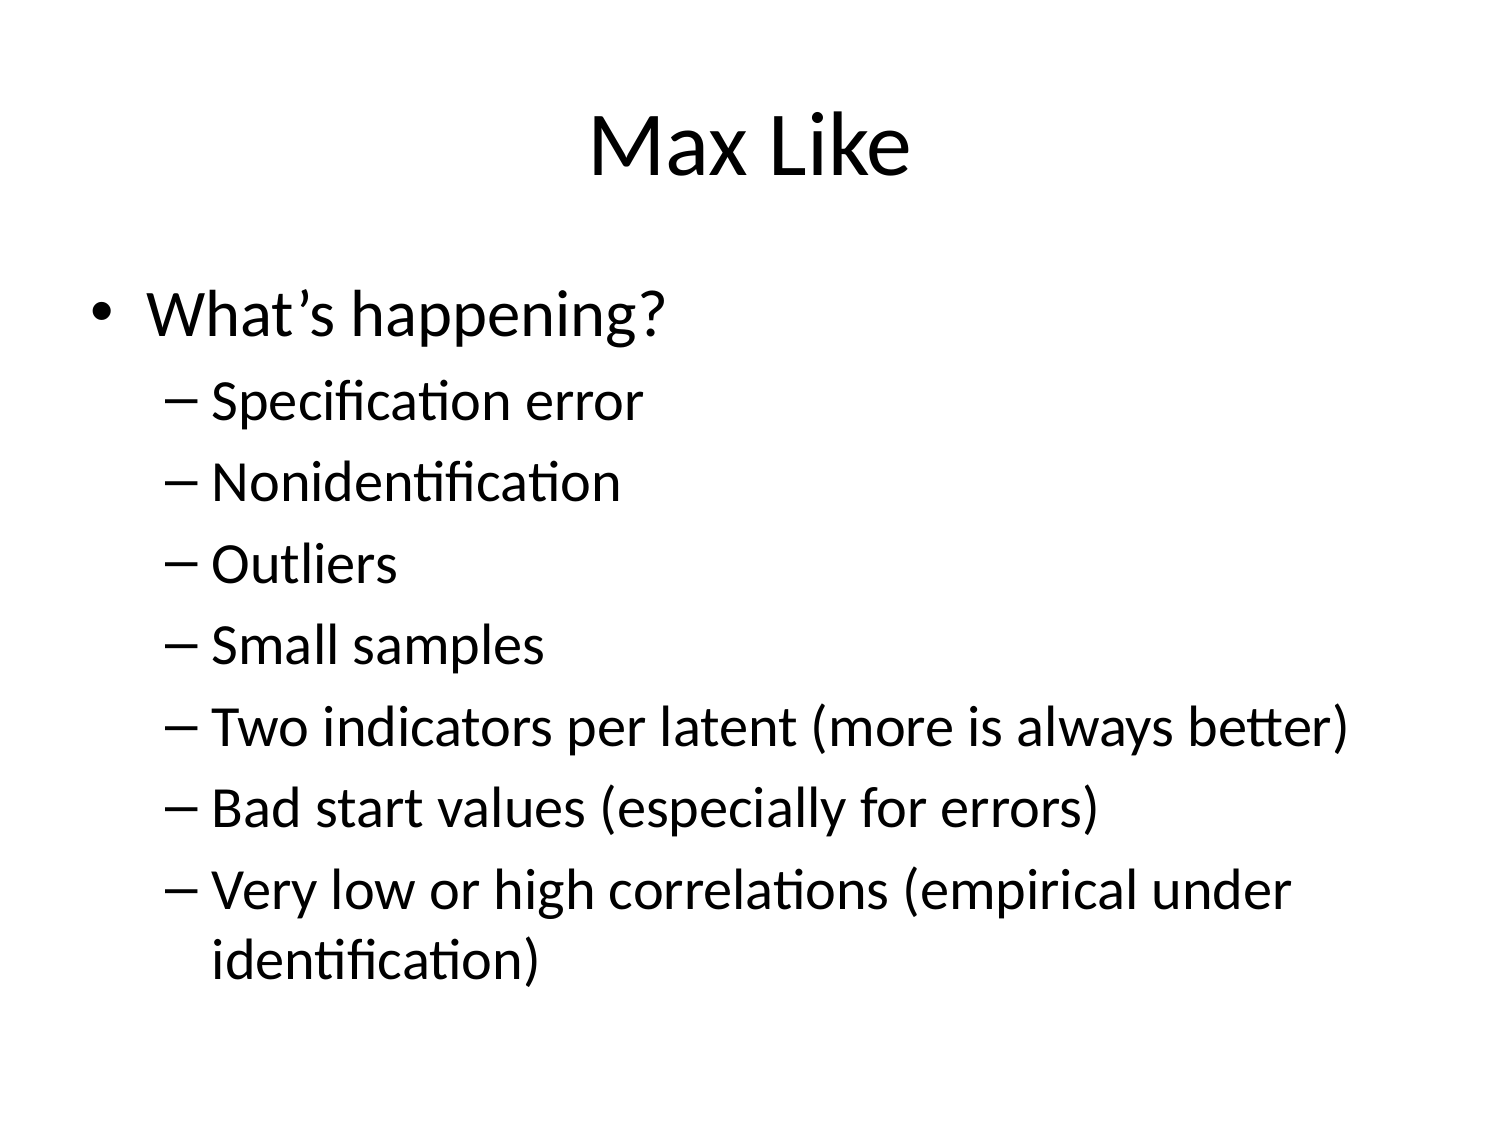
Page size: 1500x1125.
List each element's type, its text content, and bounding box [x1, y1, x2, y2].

title Max Like [75, 45, 1425, 233]
list What’s happening? Specification error Nonidentification Outliers Small samples Two indicators per latent (more is always better) Bad start values (especially for errors) Very low or high correlations (empirical under identification) [75, 262, 1425, 1005]
